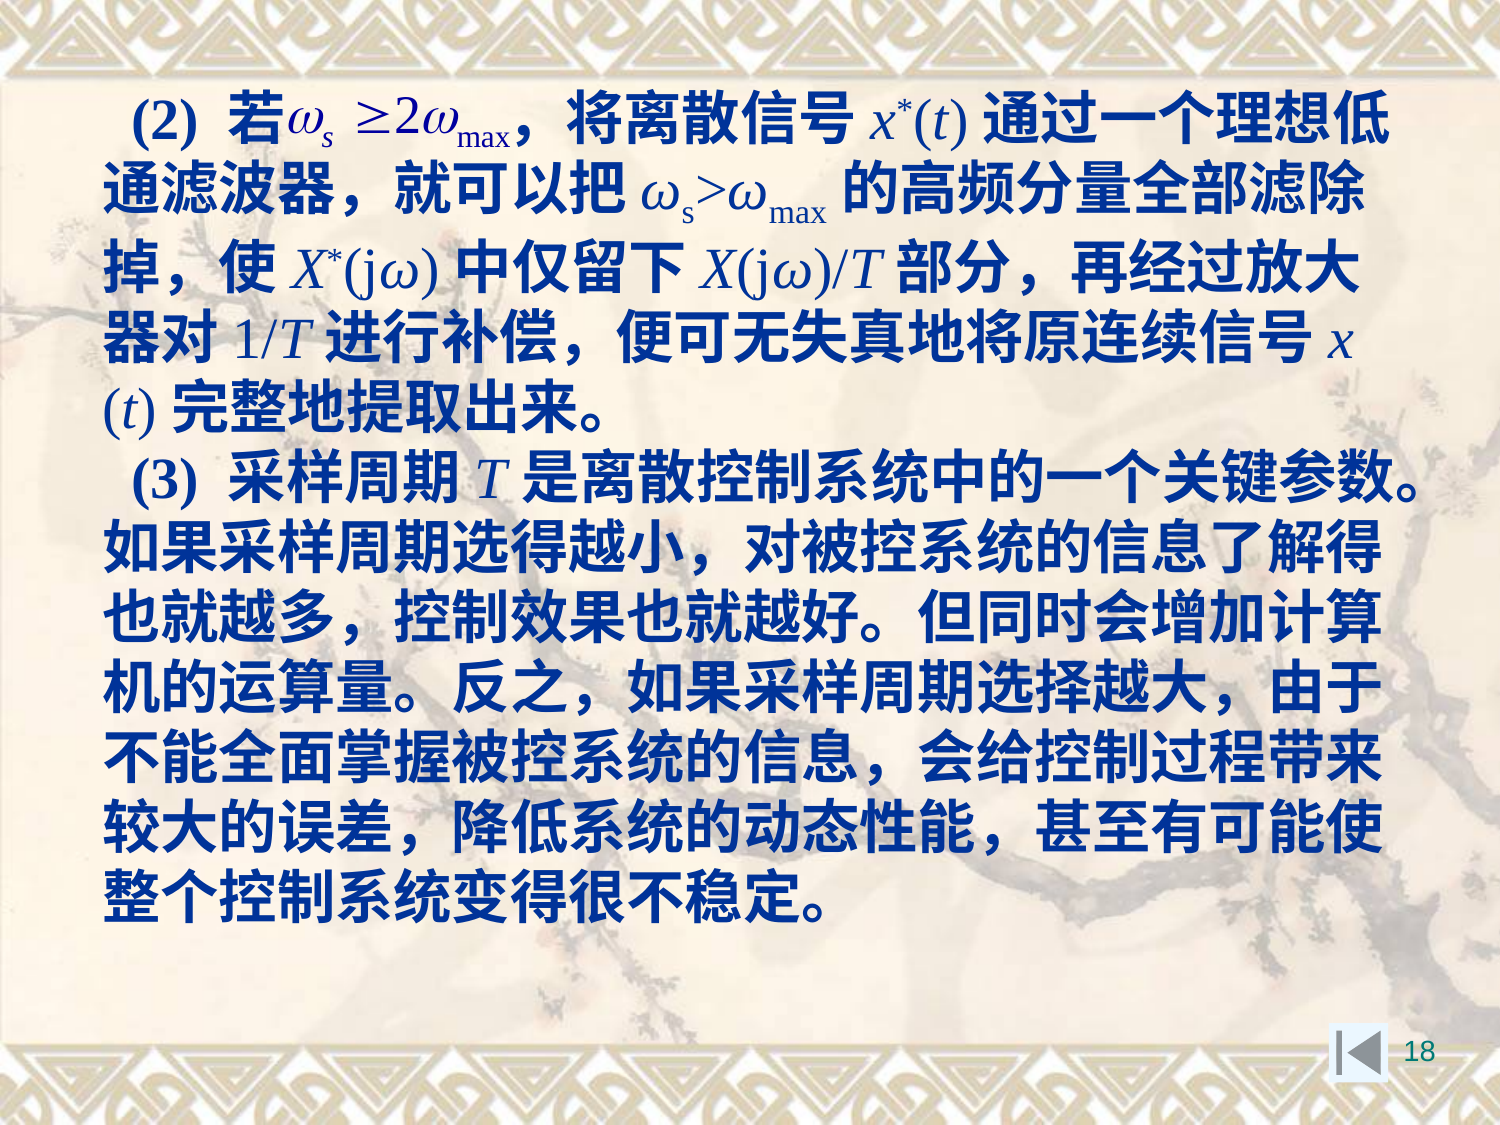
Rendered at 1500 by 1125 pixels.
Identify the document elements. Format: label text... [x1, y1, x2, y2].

picture [0, 0, 1500, 1125]
text_box (2) 若 ，将离散信号x*(t)通过一个理想低通滤波器，就可以把ωs>ωmax的高频分量全部滤除掉，使X*(jω)中仅留下X(jω)/T部分，再经过放大器对1/T进行补偿，便可无失真地将原连续信号x (t)完整地提取出来。 (3) 采样周期T是离散控制系统中的一个关键参数。如果采样周期选得越小，对被控系统的信息了解得也就越多，控制效果也就越好。但同时会增加计算机的运算量。反之，如果采样周期选择越大，由于不能全面掌握被控系统的信息，会给控制过程带来较大的误差，降低系统的动态性能，甚至有可能使整个控制系统变得很不稳定。 [87, 73, 1425, 938]
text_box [277, 79, 522, 162]
text_box [1328, 1023, 1389, 1083]
text_box 18 [1074, 1024, 1451, 1103]
